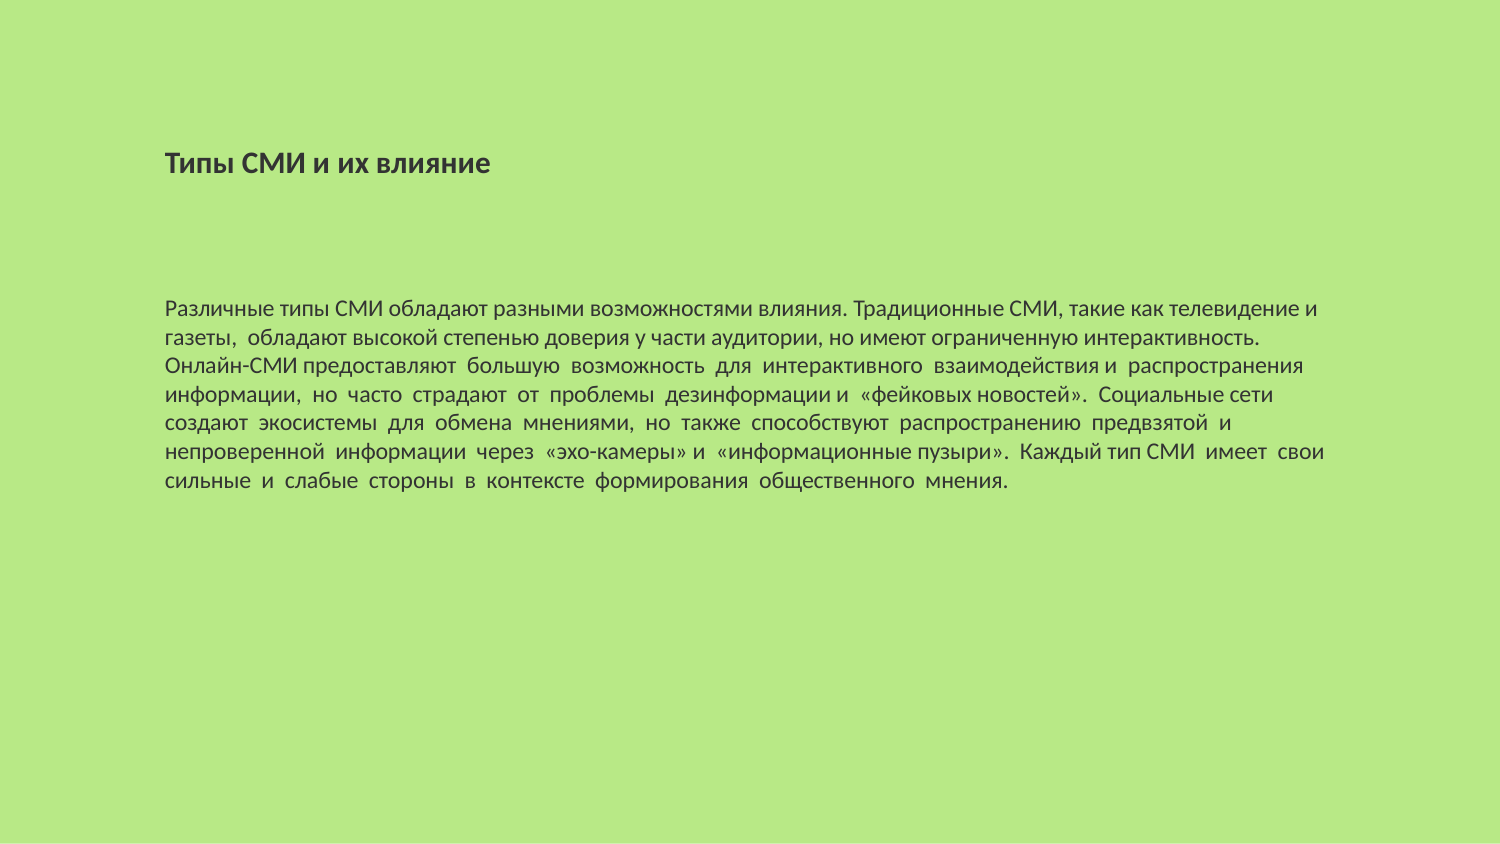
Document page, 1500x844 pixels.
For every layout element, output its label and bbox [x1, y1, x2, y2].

text_box [0, 0, 1500, 844]
